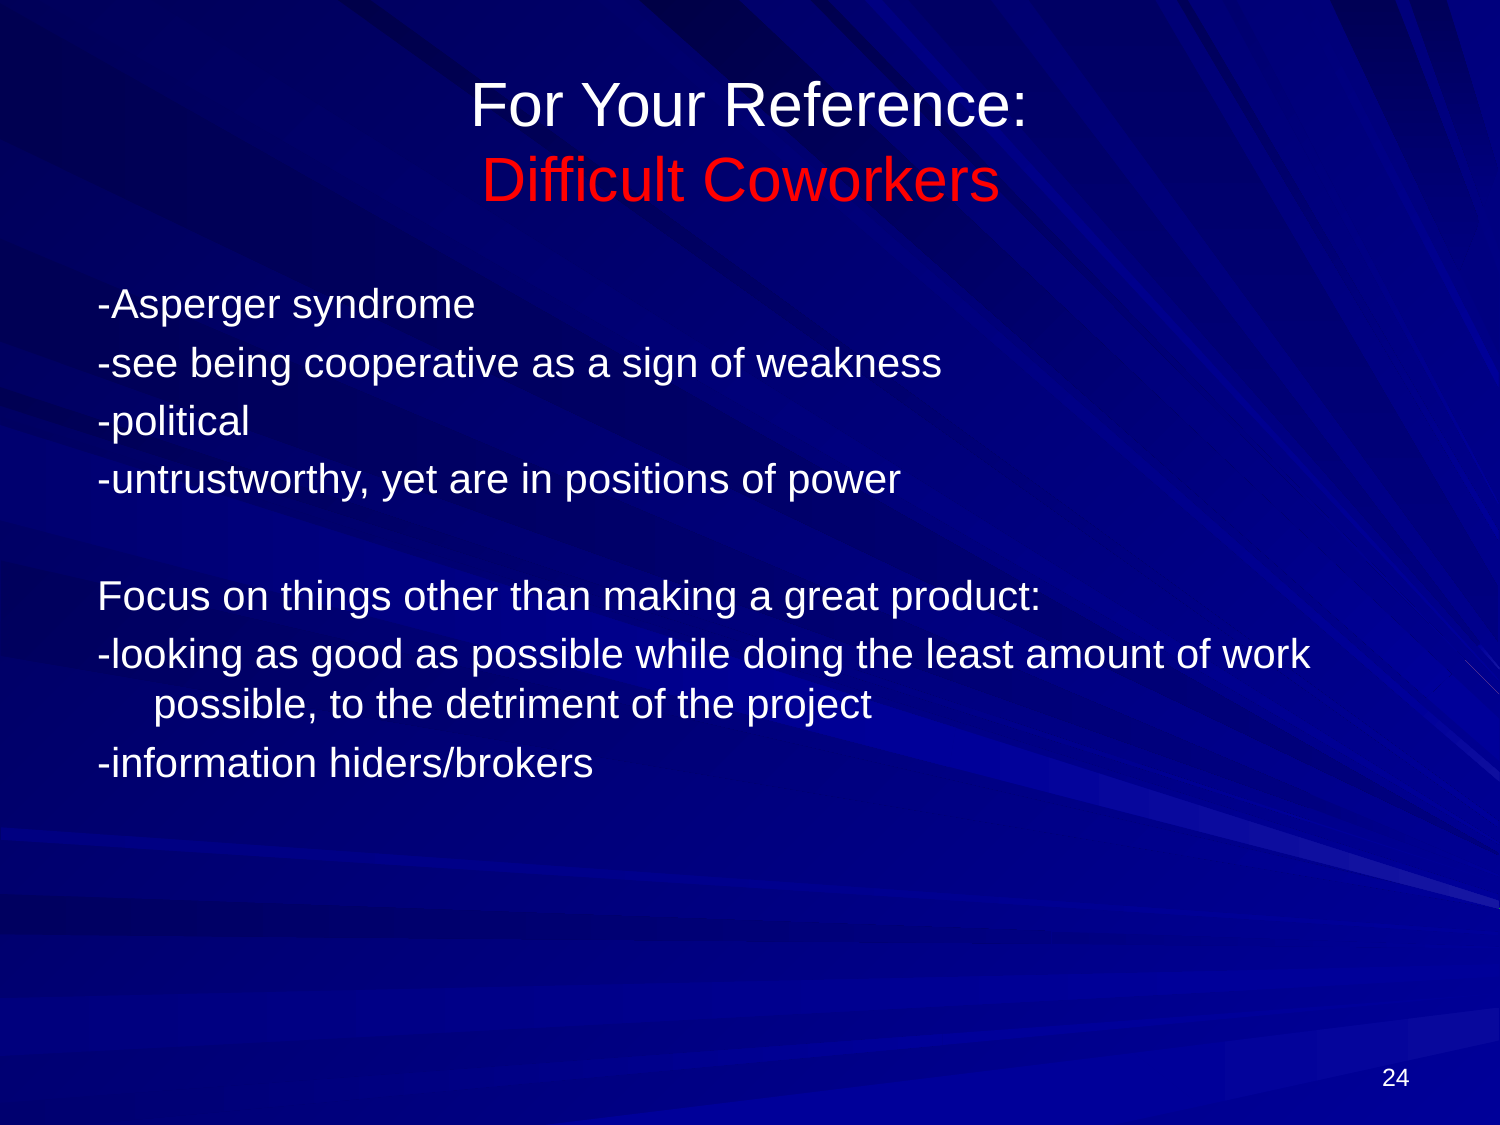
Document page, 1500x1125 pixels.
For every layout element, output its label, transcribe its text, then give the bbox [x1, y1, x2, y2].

slide_number 24 [1074, 1023, 1426, 1100]
list -Asperger syndrome -see being cooperative as a sign of weakness -political -untrustworthy, yet are in positions of power Focus on things other than making a great product: -looking as good as possible while doing the least amount of work possible, to the detriment of the project -information hiders/brokers [81, 269, 1433, 1013]
title For Your Reference: Difficult Coworkers [74, 45, 1426, 234]
